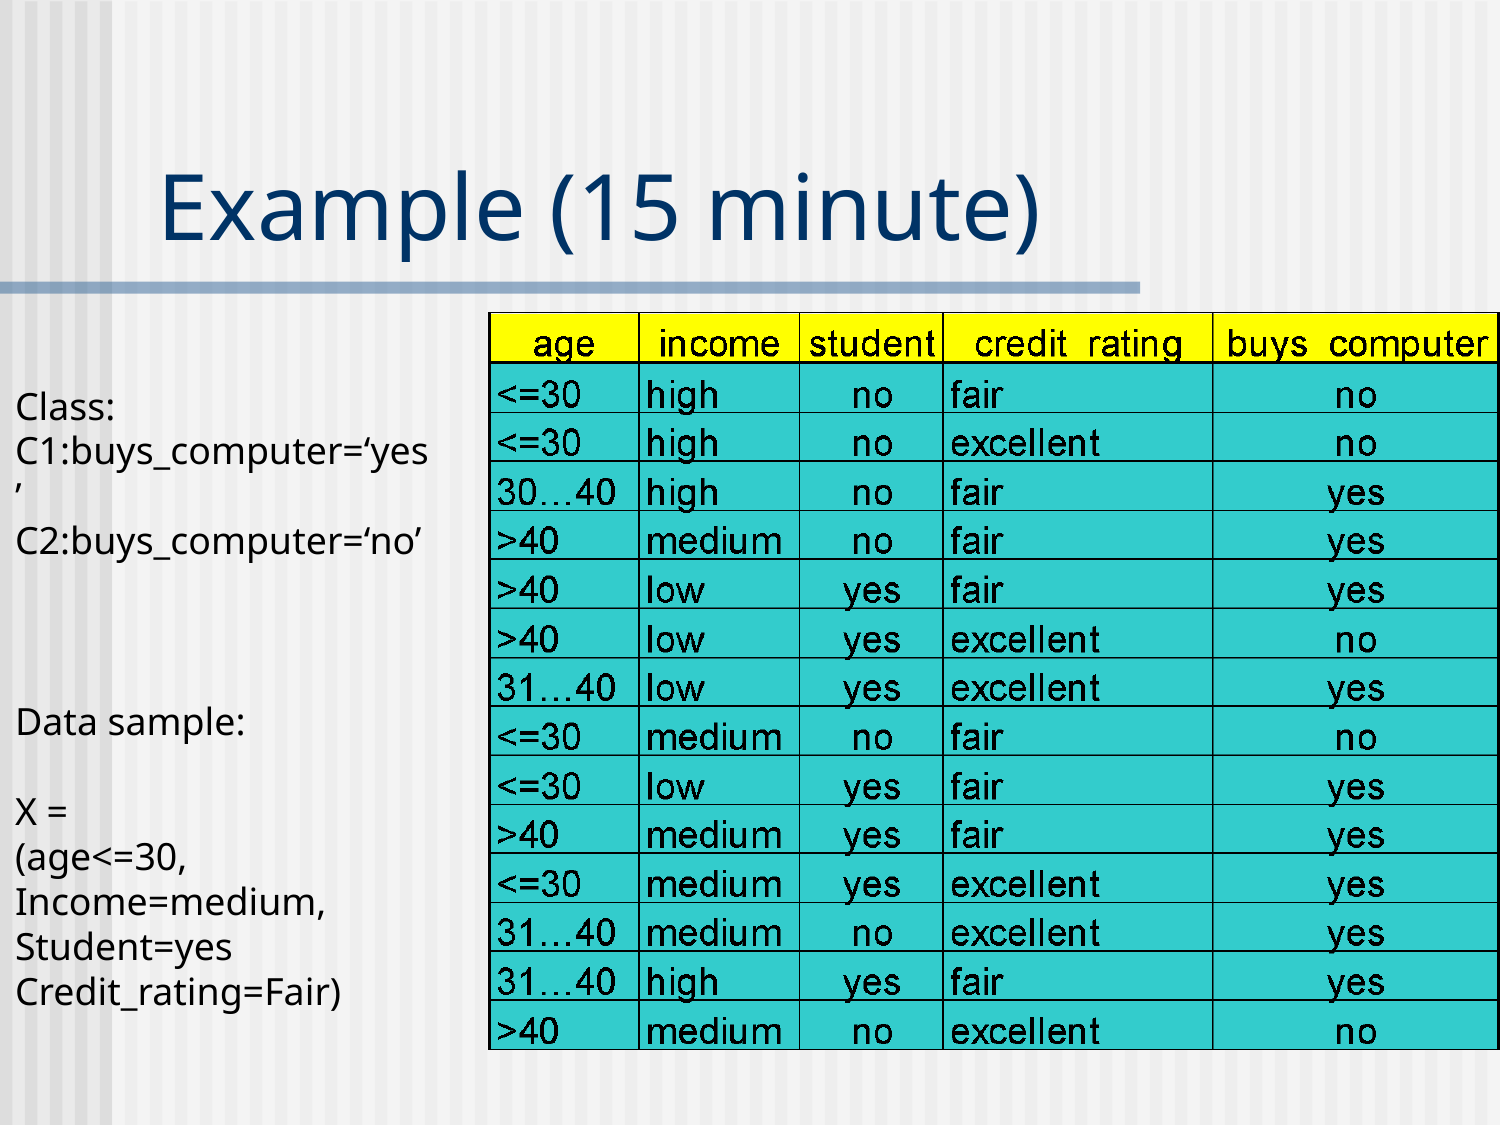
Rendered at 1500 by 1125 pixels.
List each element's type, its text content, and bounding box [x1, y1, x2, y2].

title Example (15 minute) [142, 87, 1482, 267]
text_box Class: C1:buys_computer=‘yes’ C2:buys_computer=‘no’ Data sample: X = (age<=30, Income=medium, Student=yes Credit_rating=Fair) [0, 374, 450, 1020]
picture [487, 312, 1500, 1051]
